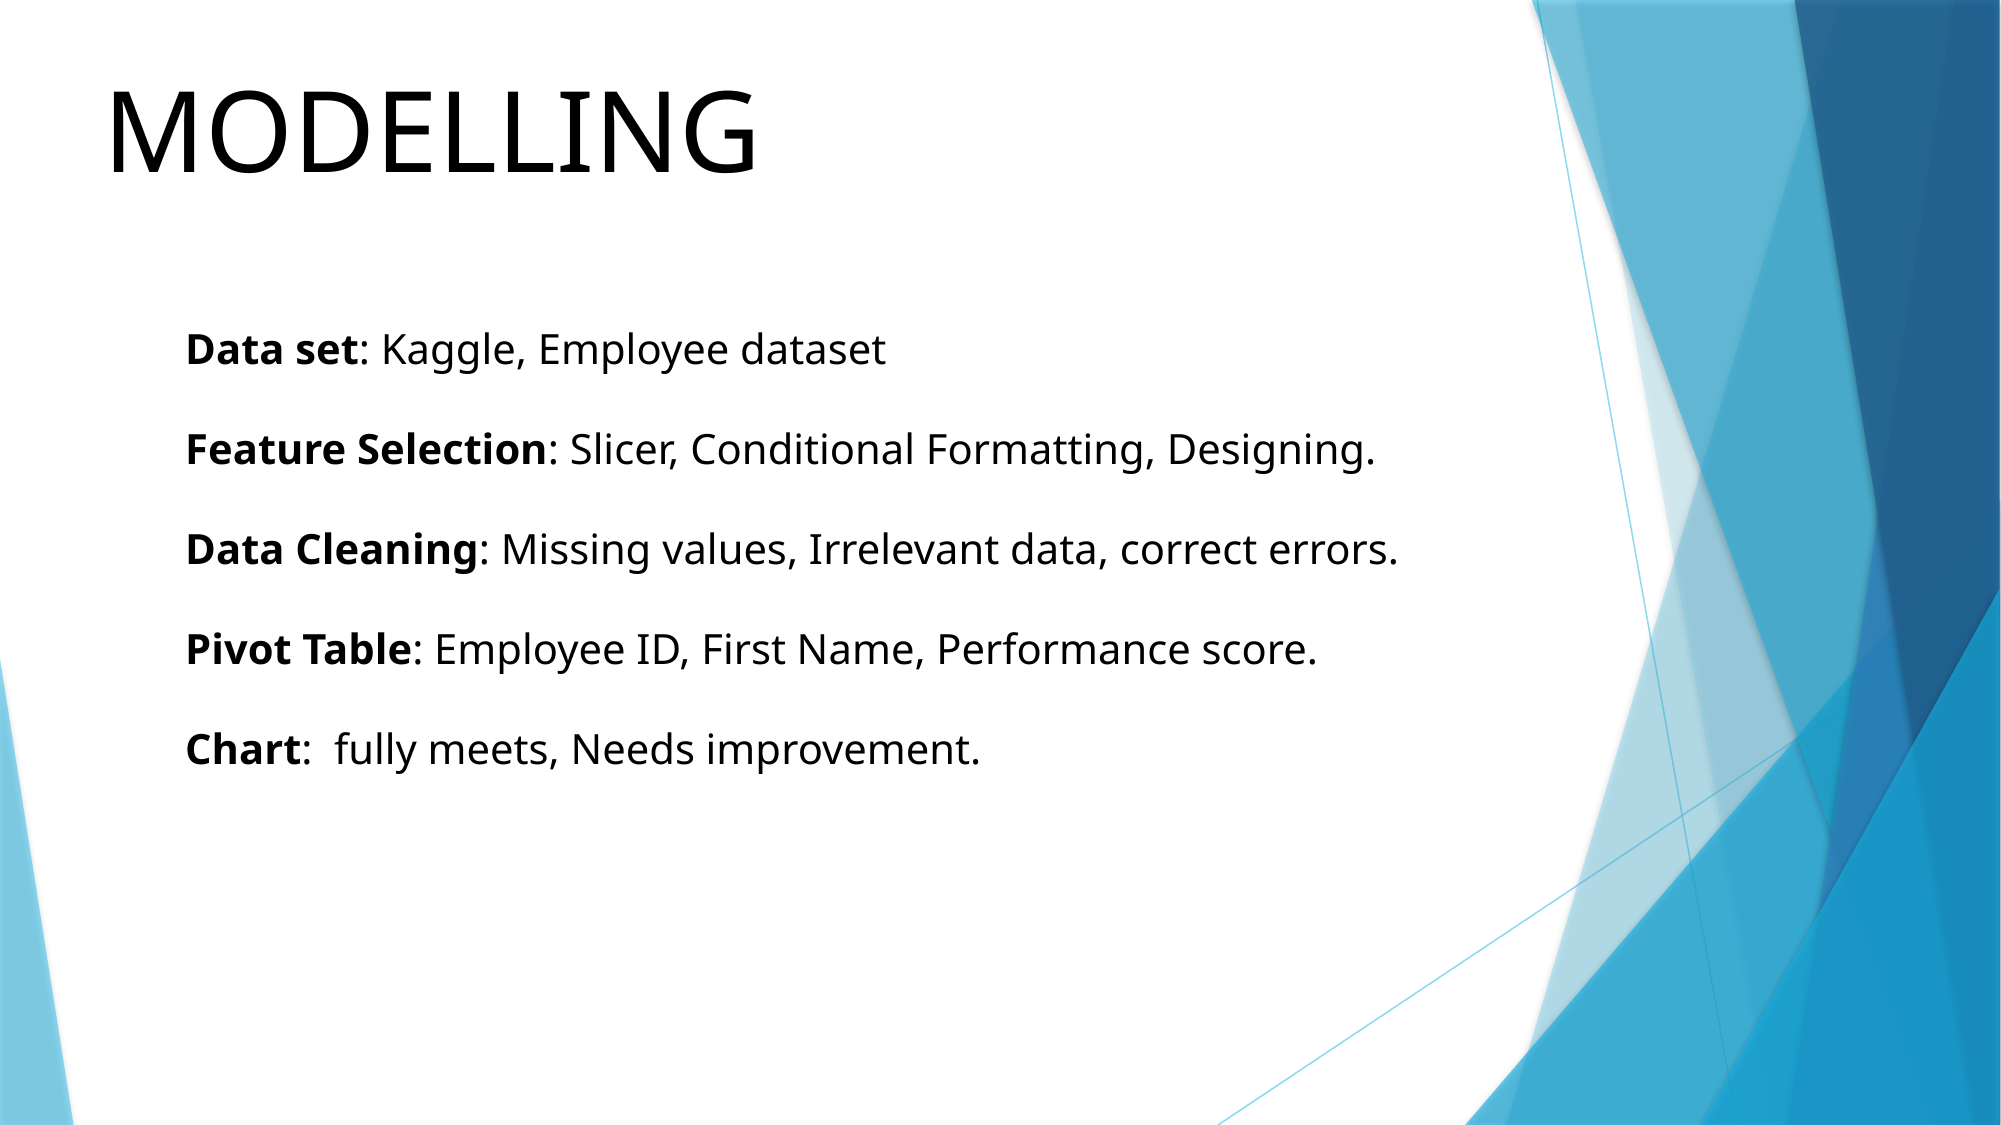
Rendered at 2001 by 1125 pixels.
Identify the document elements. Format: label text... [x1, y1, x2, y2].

text_box MODELLING [89, 52, 1159, 203]
text_box Data set: Kaggle, Employee dataset Feature Selection: Slicer, Conditional Formatting, Designing. Data Cleaning: Missing values, Irrelevant data, correct errors. Pivot Table: Employee ID, First Name, Performance score. Chart: fully meets, Needs improvement. [170, 314, 1640, 780]
